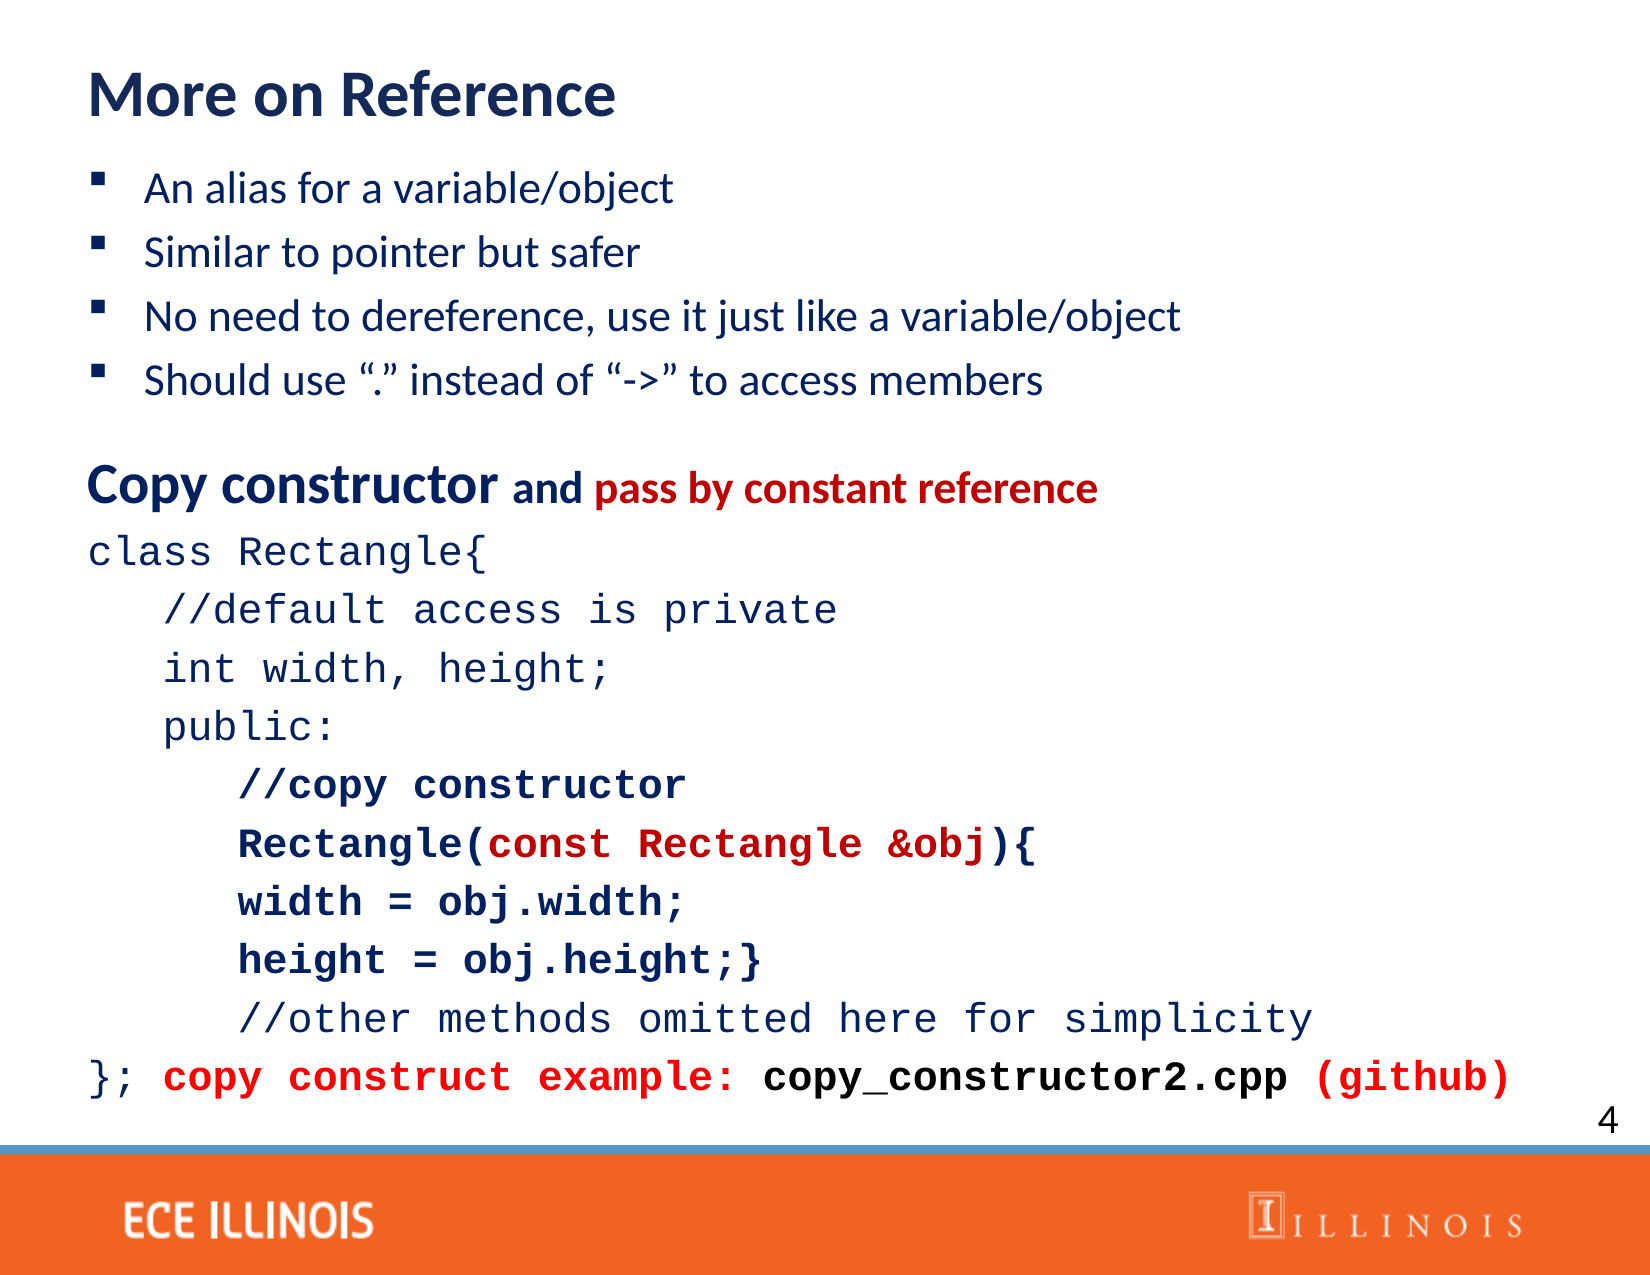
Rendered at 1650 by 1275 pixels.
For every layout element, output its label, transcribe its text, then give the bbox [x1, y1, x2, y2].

list More on Reference [72, 42, 1590, 149]
list An alias for a variable/object Similar to pointer but safer No need to dereference, use it just like a variable/object Should use “.” instead of “->” to access members Copy constructor and pass by constant reference class Rectangle{ //default access is private int width, height; public: //copy constructor Rectangle(const Rectangle &obj){ width = obj.width; height = obj.height;} //other methods omitted here for simplicity }; copy construct example: copy_constructor2.cpp (github) [72, 149, 1590, 985]
text_box 4 [1582, 1084, 1634, 1150]
